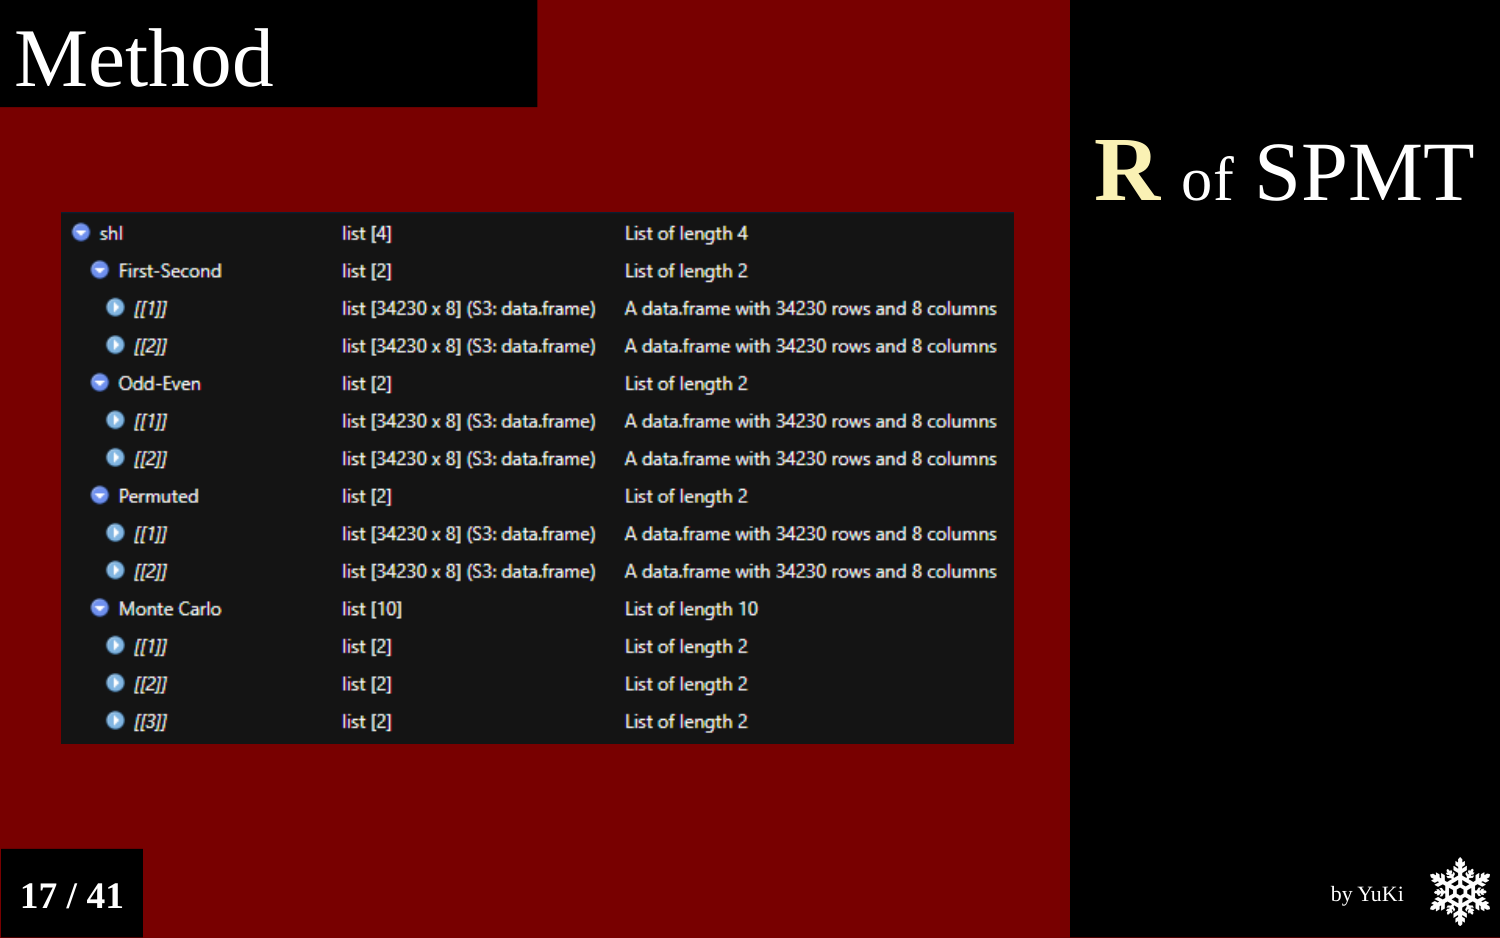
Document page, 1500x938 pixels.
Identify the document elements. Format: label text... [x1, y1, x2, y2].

text_box R of SPMT [1069, 0, 1500, 938]
text_box Method [0, 0, 538, 108]
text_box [1316, 857, 1490, 926]
text_box 17 / 41 [0, 848, 144, 938]
picture [60, 212, 1014, 744]
